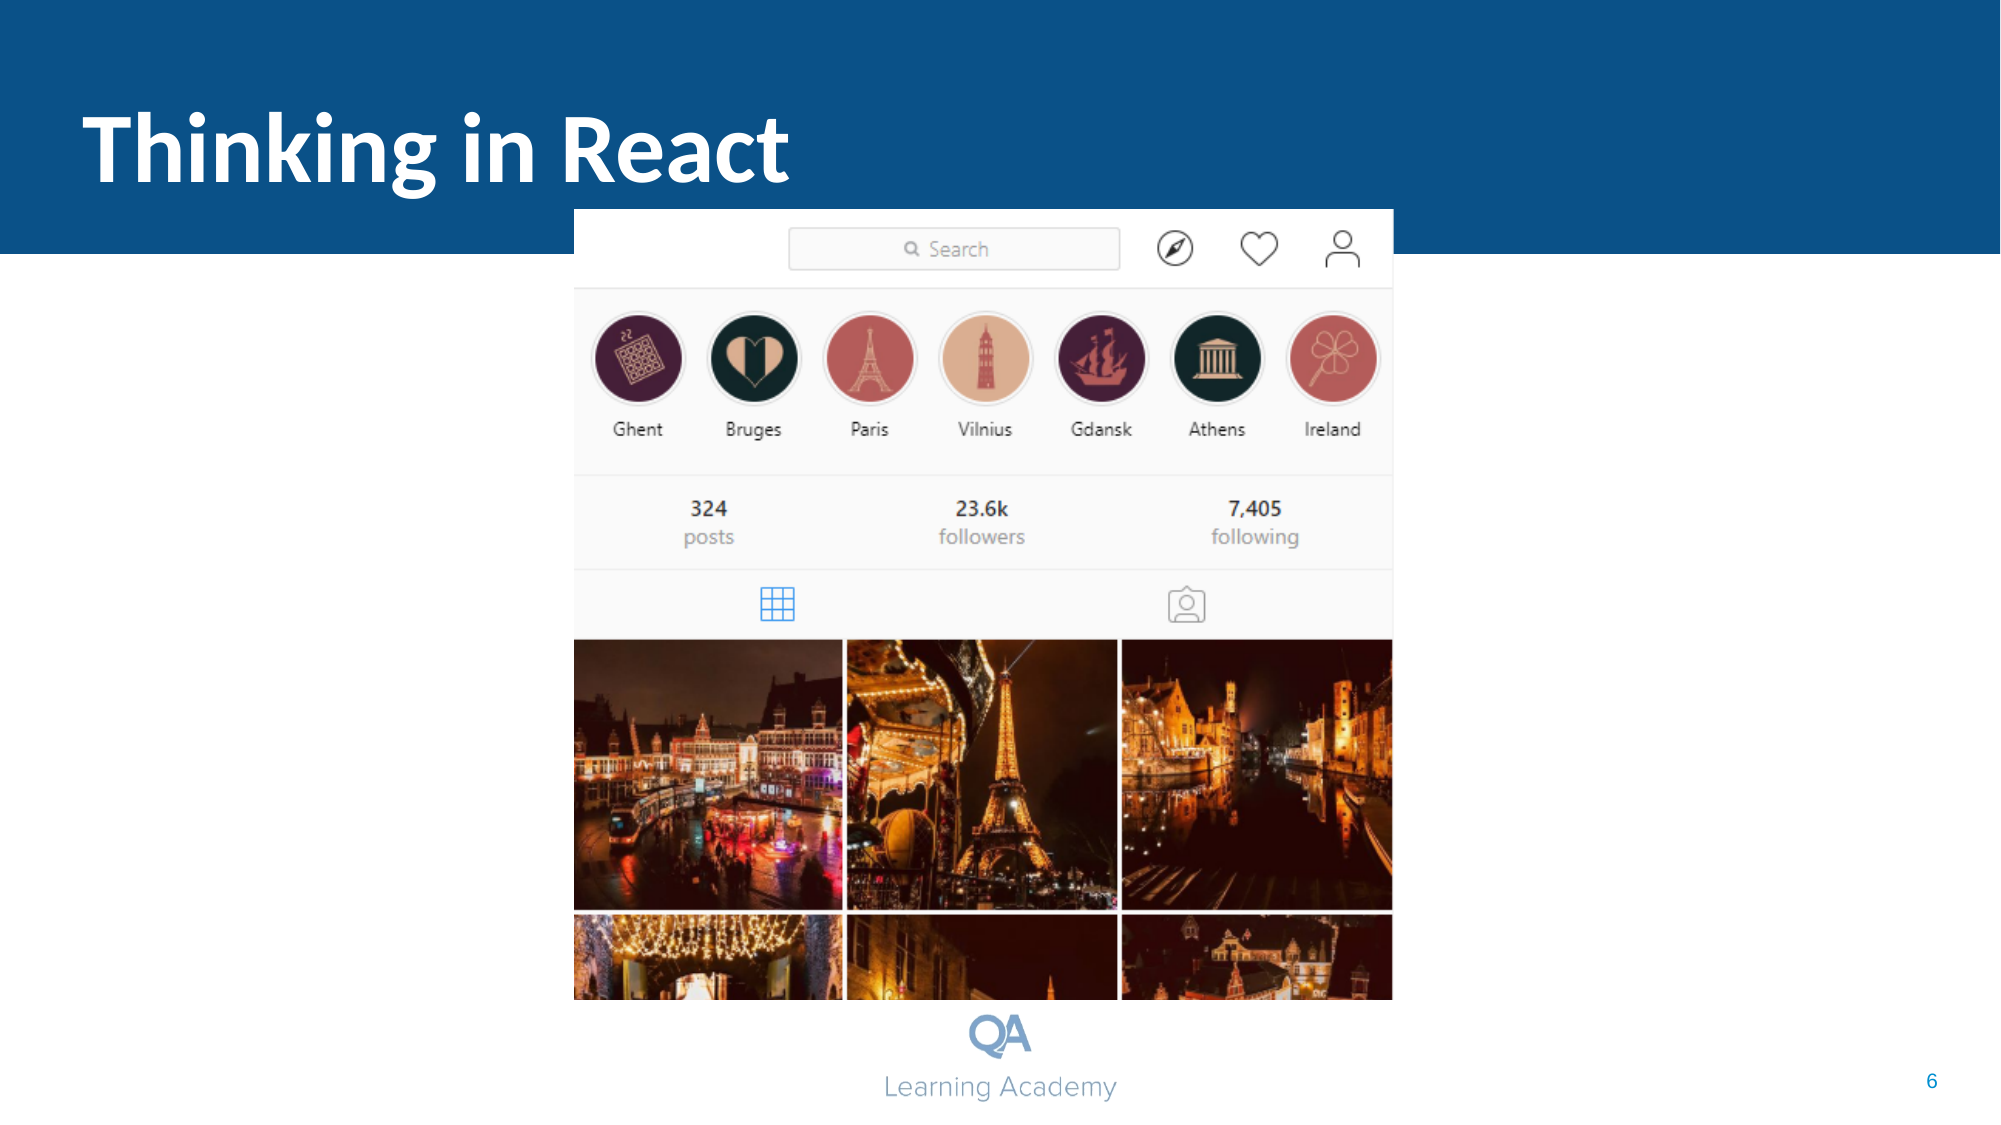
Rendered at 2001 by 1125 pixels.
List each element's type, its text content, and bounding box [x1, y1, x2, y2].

title Thinking in React [67, 20, 1565, 210]
picture [573, 209, 1394, 1000]
